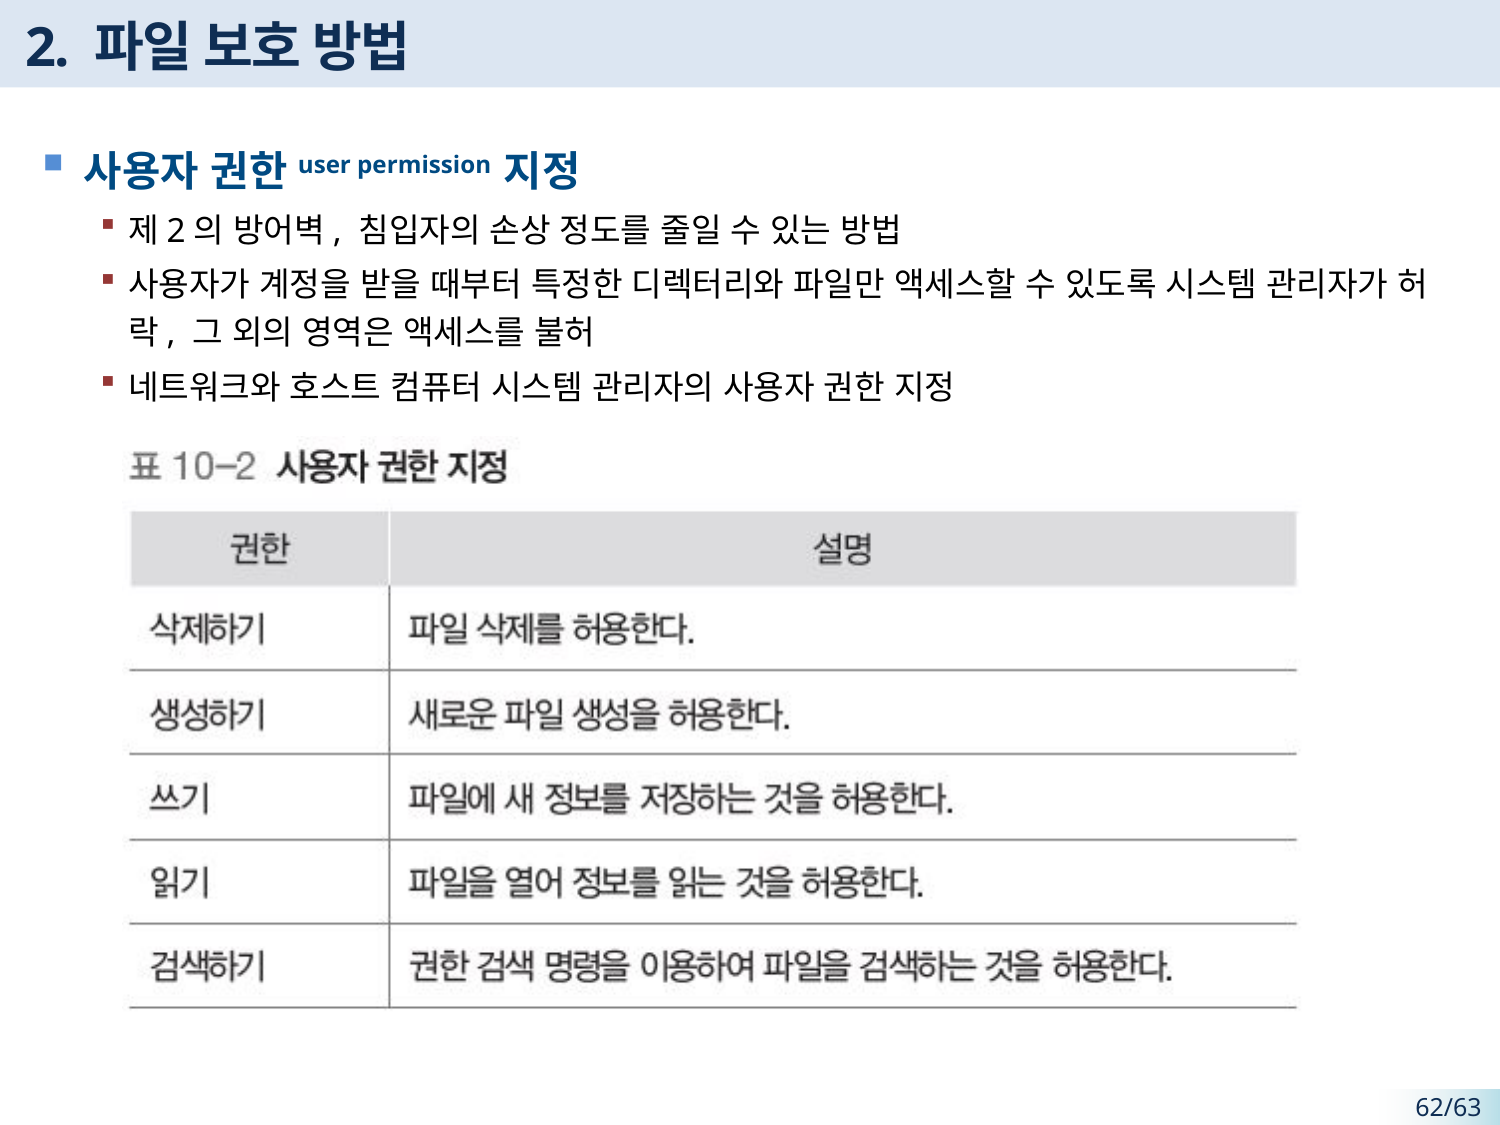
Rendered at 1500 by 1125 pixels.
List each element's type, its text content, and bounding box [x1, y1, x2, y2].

title 2. 파일 보호 방법 [10, 5, 1312, 84]
list 사용자 권한user permission 지정 제2의 방어벽, 침입자의 손상 정도를 줄일 수 있는 방법 사용자가 계정을 받을 때부터 특정한 디렉터리와 파일만 액세스할 수 있도록 시스템 관리자가 허락, 그 외의 영역은 액세스를 불허 네트워크와 호스트 컴퓨터 시스템 관리자의 사용자 권한 지정 [10, 126, 1481, 1057]
picture [122, 436, 1315, 1021]
